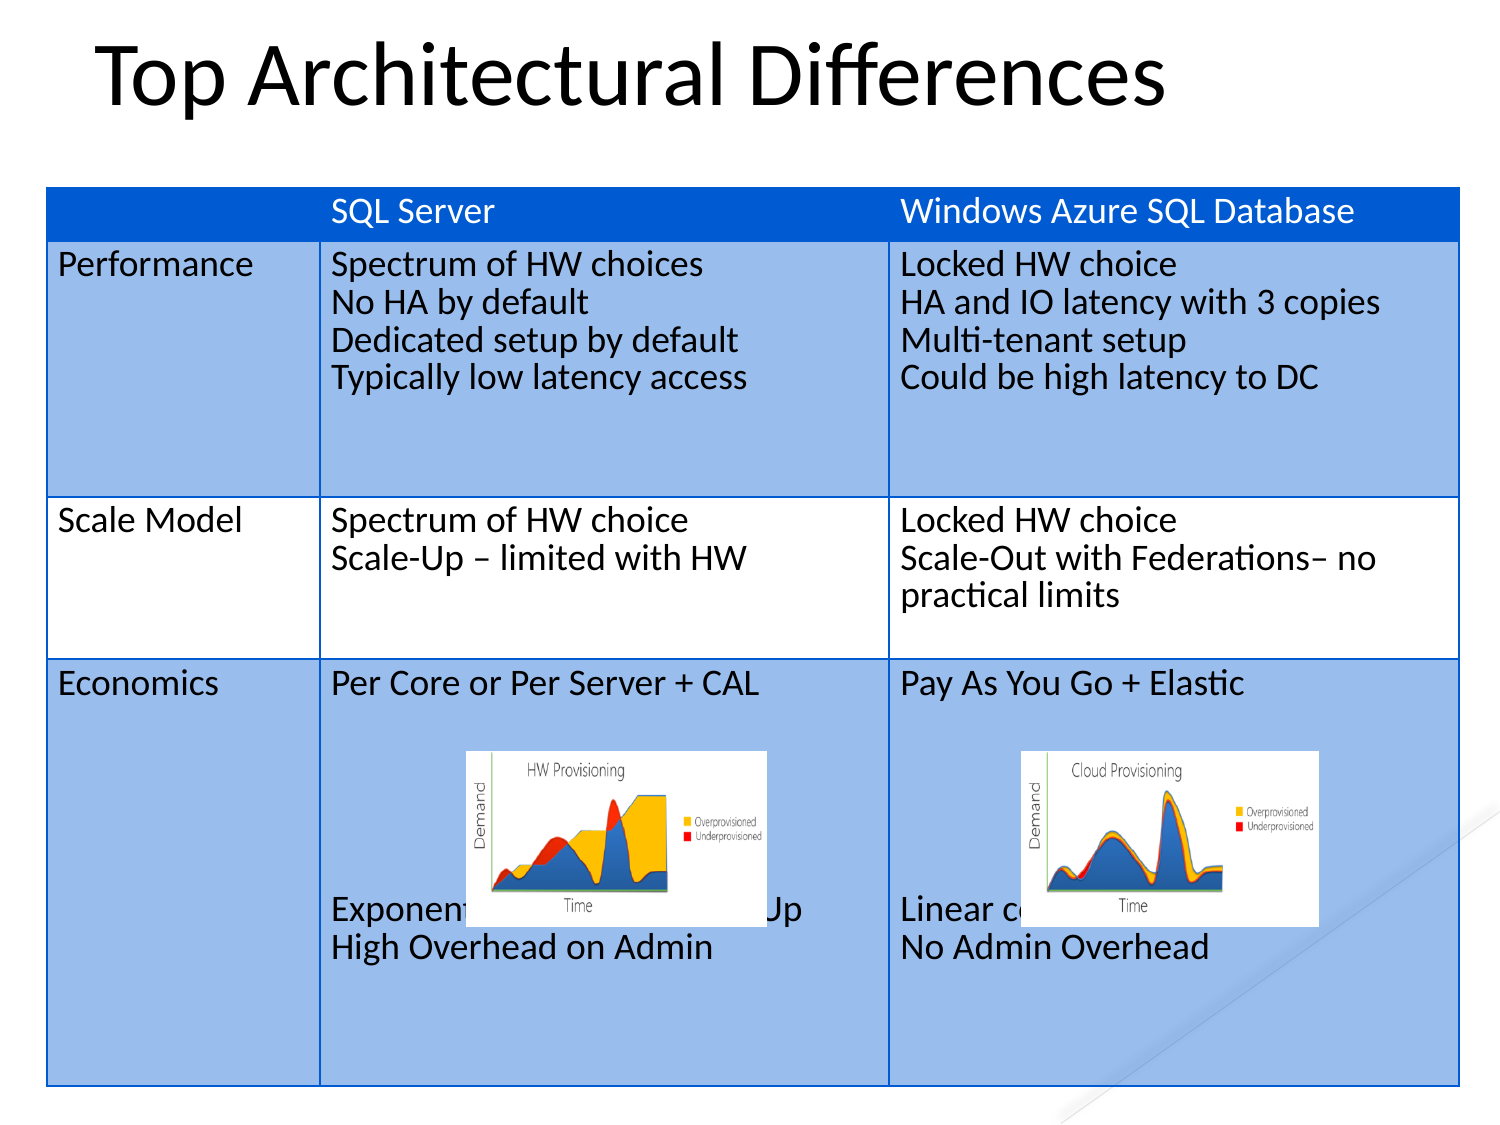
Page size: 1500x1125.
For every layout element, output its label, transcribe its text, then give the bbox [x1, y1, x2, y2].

table_cell Locked HW choice Scale-Out with Federations– no practical limits [890, 498, 1458, 658]
table_cell Spectrum of HW choices No HA by default Dedicated setup by default Typically low latency access [321, 242, 888, 496]
title Top Architectural Differences [0, 0, 1436, 138]
table_header [48, 188, 319, 240]
table_cell Pay As You Go + Elastic Linear cost with Scale-Out No Admin Overhead [890, 660, 1458, 1085]
table_header SQL Server [321, 188, 888, 240]
table_cell Spectrum of HW choice Scale-Up – limited with HW [321, 498, 888, 658]
table_cell Per Core or Per Server + CAL Exponential Cost with Scale-Up High Overhead on Admin [321, 660, 888, 1085]
table_cell Locked HW choice HA and IO latency with 3 copies Multi-tenant setup Could be high latency to DC [890, 242, 1458, 496]
picture [466, 751, 767, 927]
table_cell Performance [48, 242, 319, 496]
table_header Windows Azure SQL Database [890, 188, 1458, 240]
picture [1021, 751, 1319, 927]
table_cell Scale Model [48, 498, 319, 658]
table_cell Economics [48, 660, 319, 1085]
